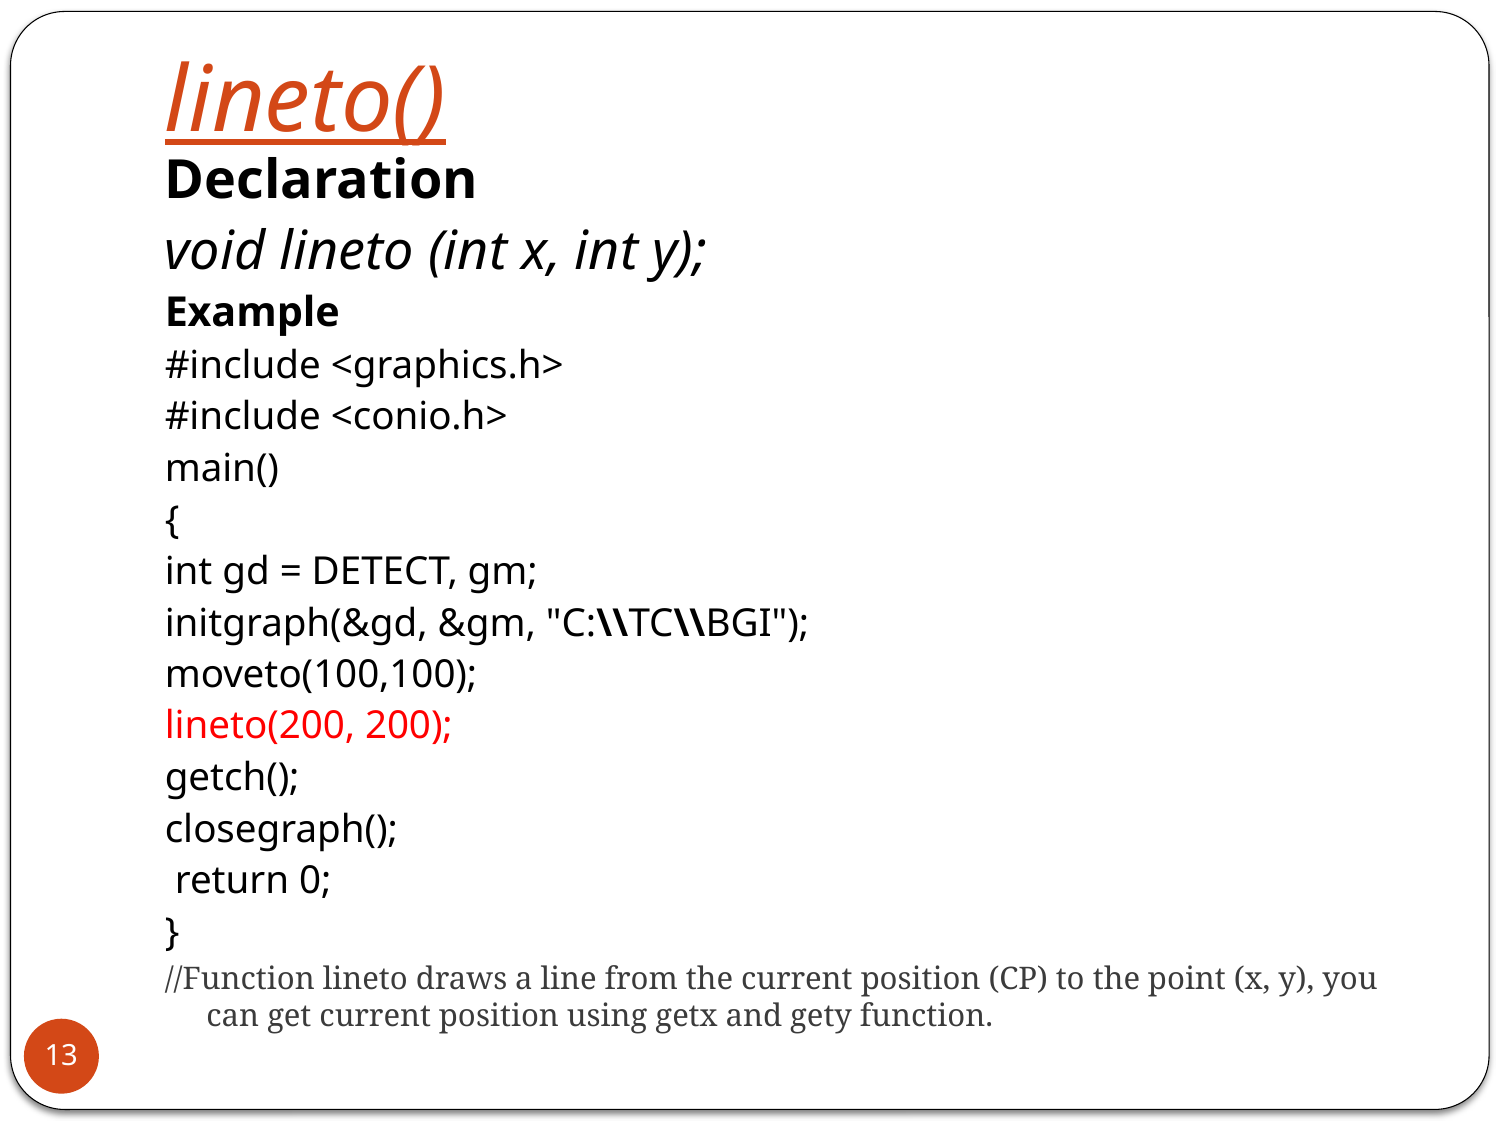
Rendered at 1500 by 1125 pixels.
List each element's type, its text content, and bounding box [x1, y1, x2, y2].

slide_number 13 [23, 1018, 99, 1094]
list Declaration void lineto (int x, int y); Example #include <graphics.h> #include <conio.h> main() { int gd = DETECT, gm; initgraph(&gd, &gm, "C:\\TC\\BGI"); moveto(100,100); lineto(200, 200); getch(); closegraph(); return 0; } //Function lineto draws a line from the current position (CP) to the point (x, y), you can get current position using getx and gety function. [150, 137, 1425, 1088]
title lineto() [150, 45, 1425, 137]
